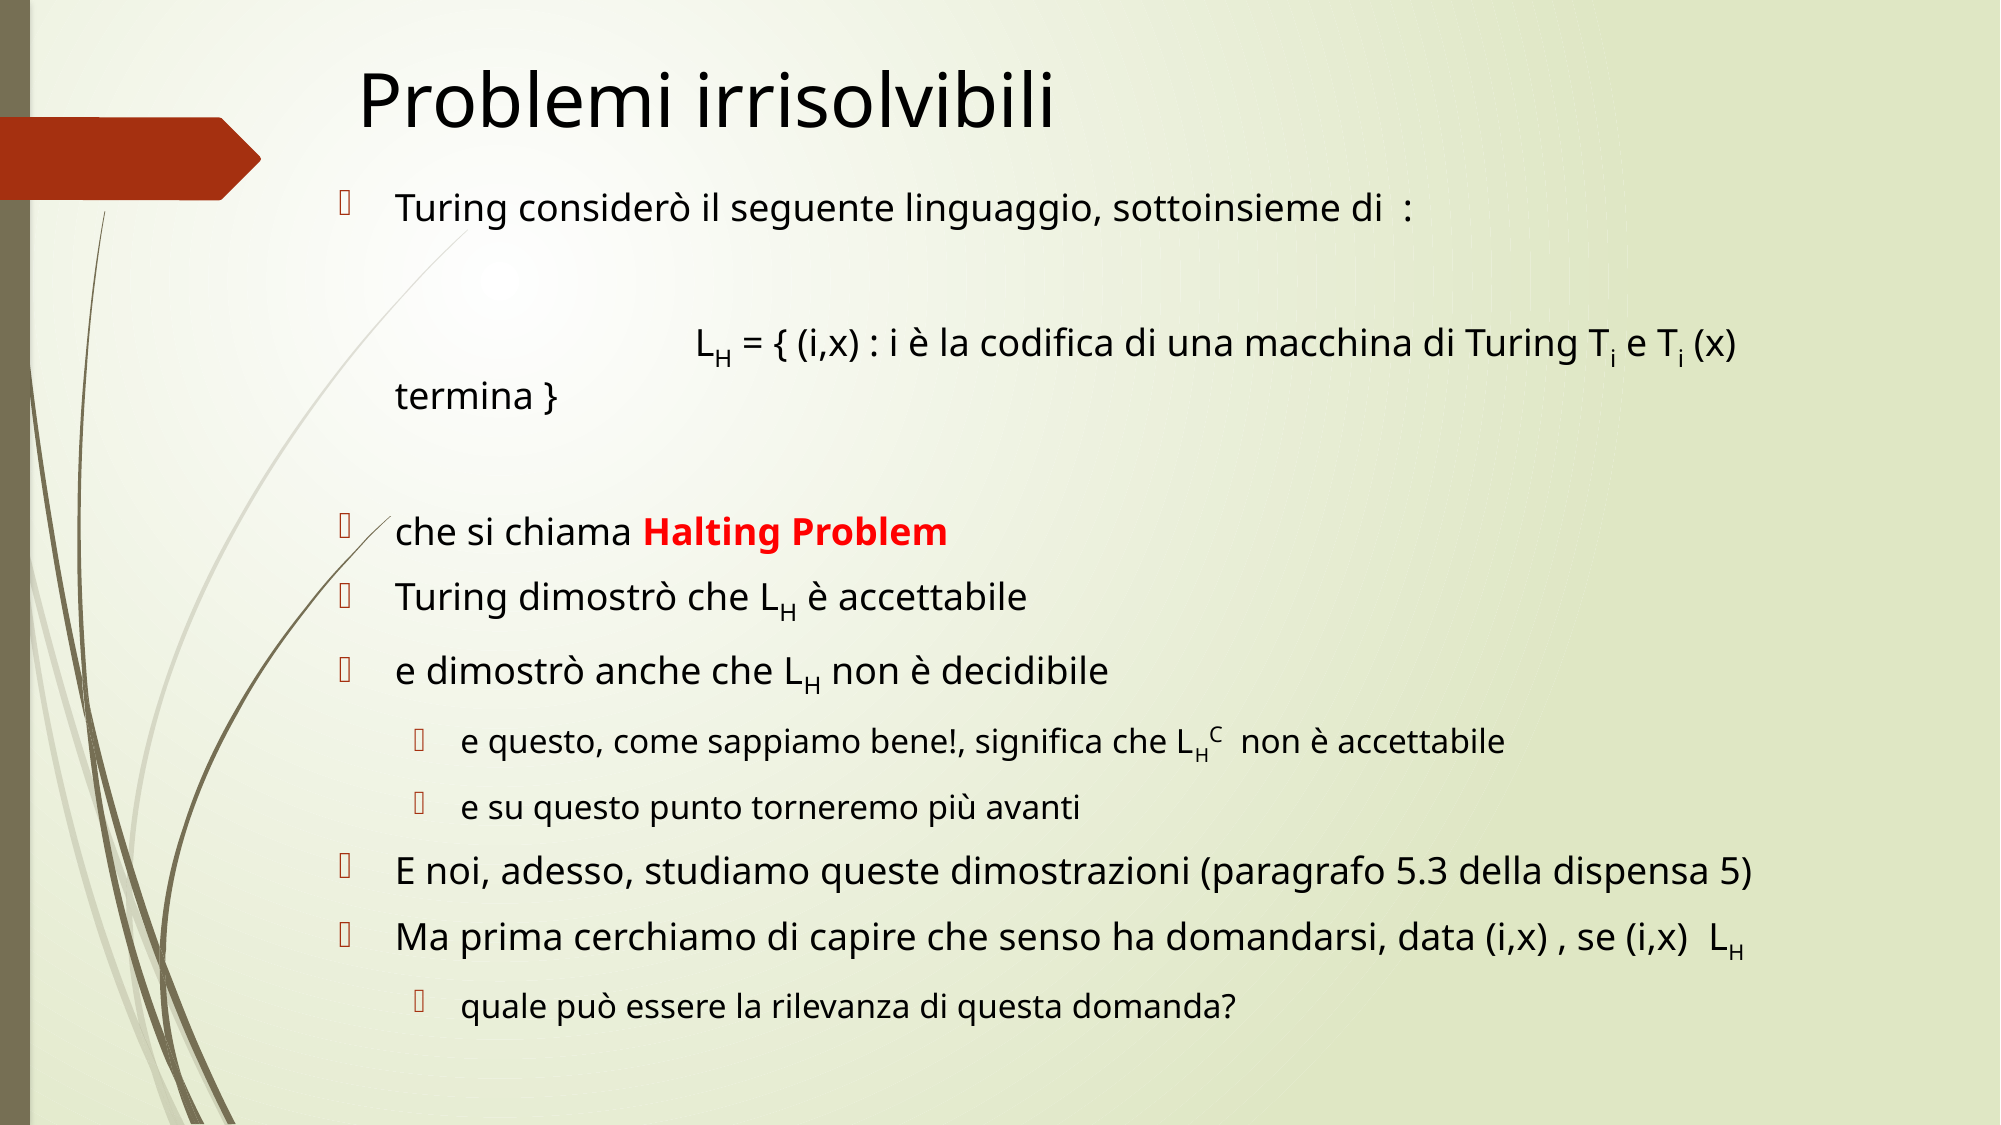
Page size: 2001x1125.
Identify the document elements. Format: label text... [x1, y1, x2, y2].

title Problemi irrisolvibili [342, 45, 1805, 177]
